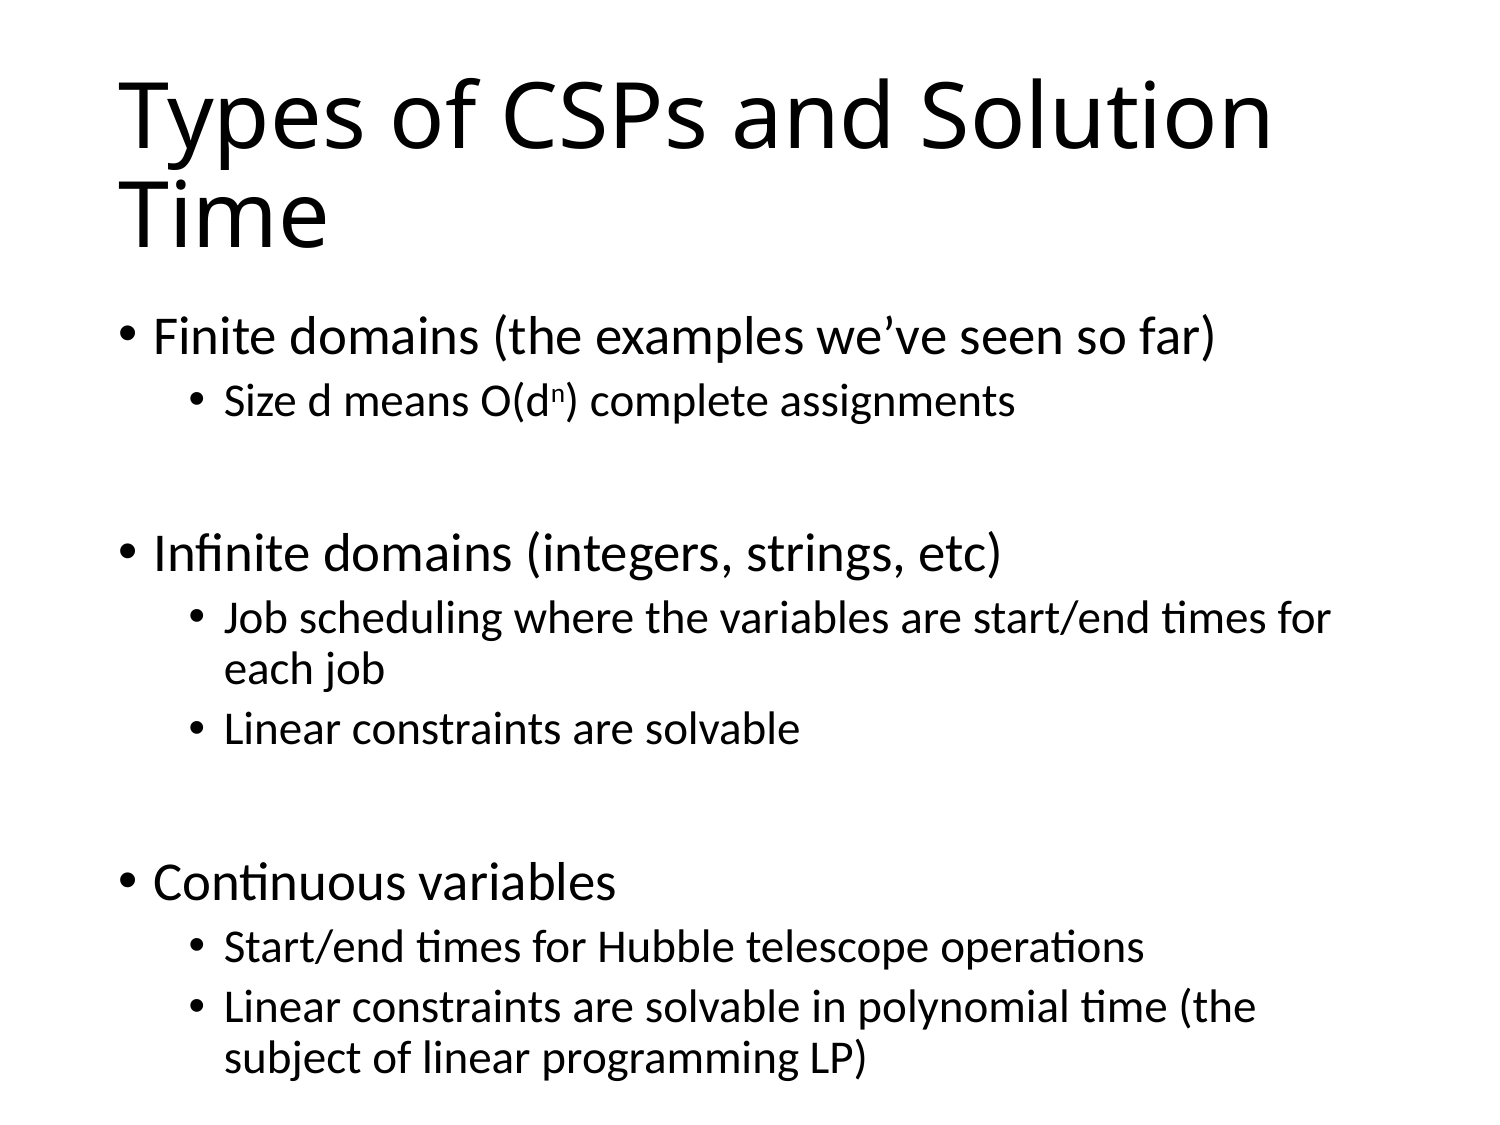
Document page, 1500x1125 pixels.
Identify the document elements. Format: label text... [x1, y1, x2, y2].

title Types of CSPs and Solution Time [103, 59, 1397, 278]
list Finite domains (the examples we’ve seen so far) Size d means O(dn) complete assignments Infinite domains (integers, strings, etc) Job scheduling where the variables are start/end times for each job Linear constraints are solvable Continuous variables Start/end times for Hubble telescope operations Linear constraints are solvable in polynomial time (the subject of linear programming LP) [103, 299, 1397, 1098]
